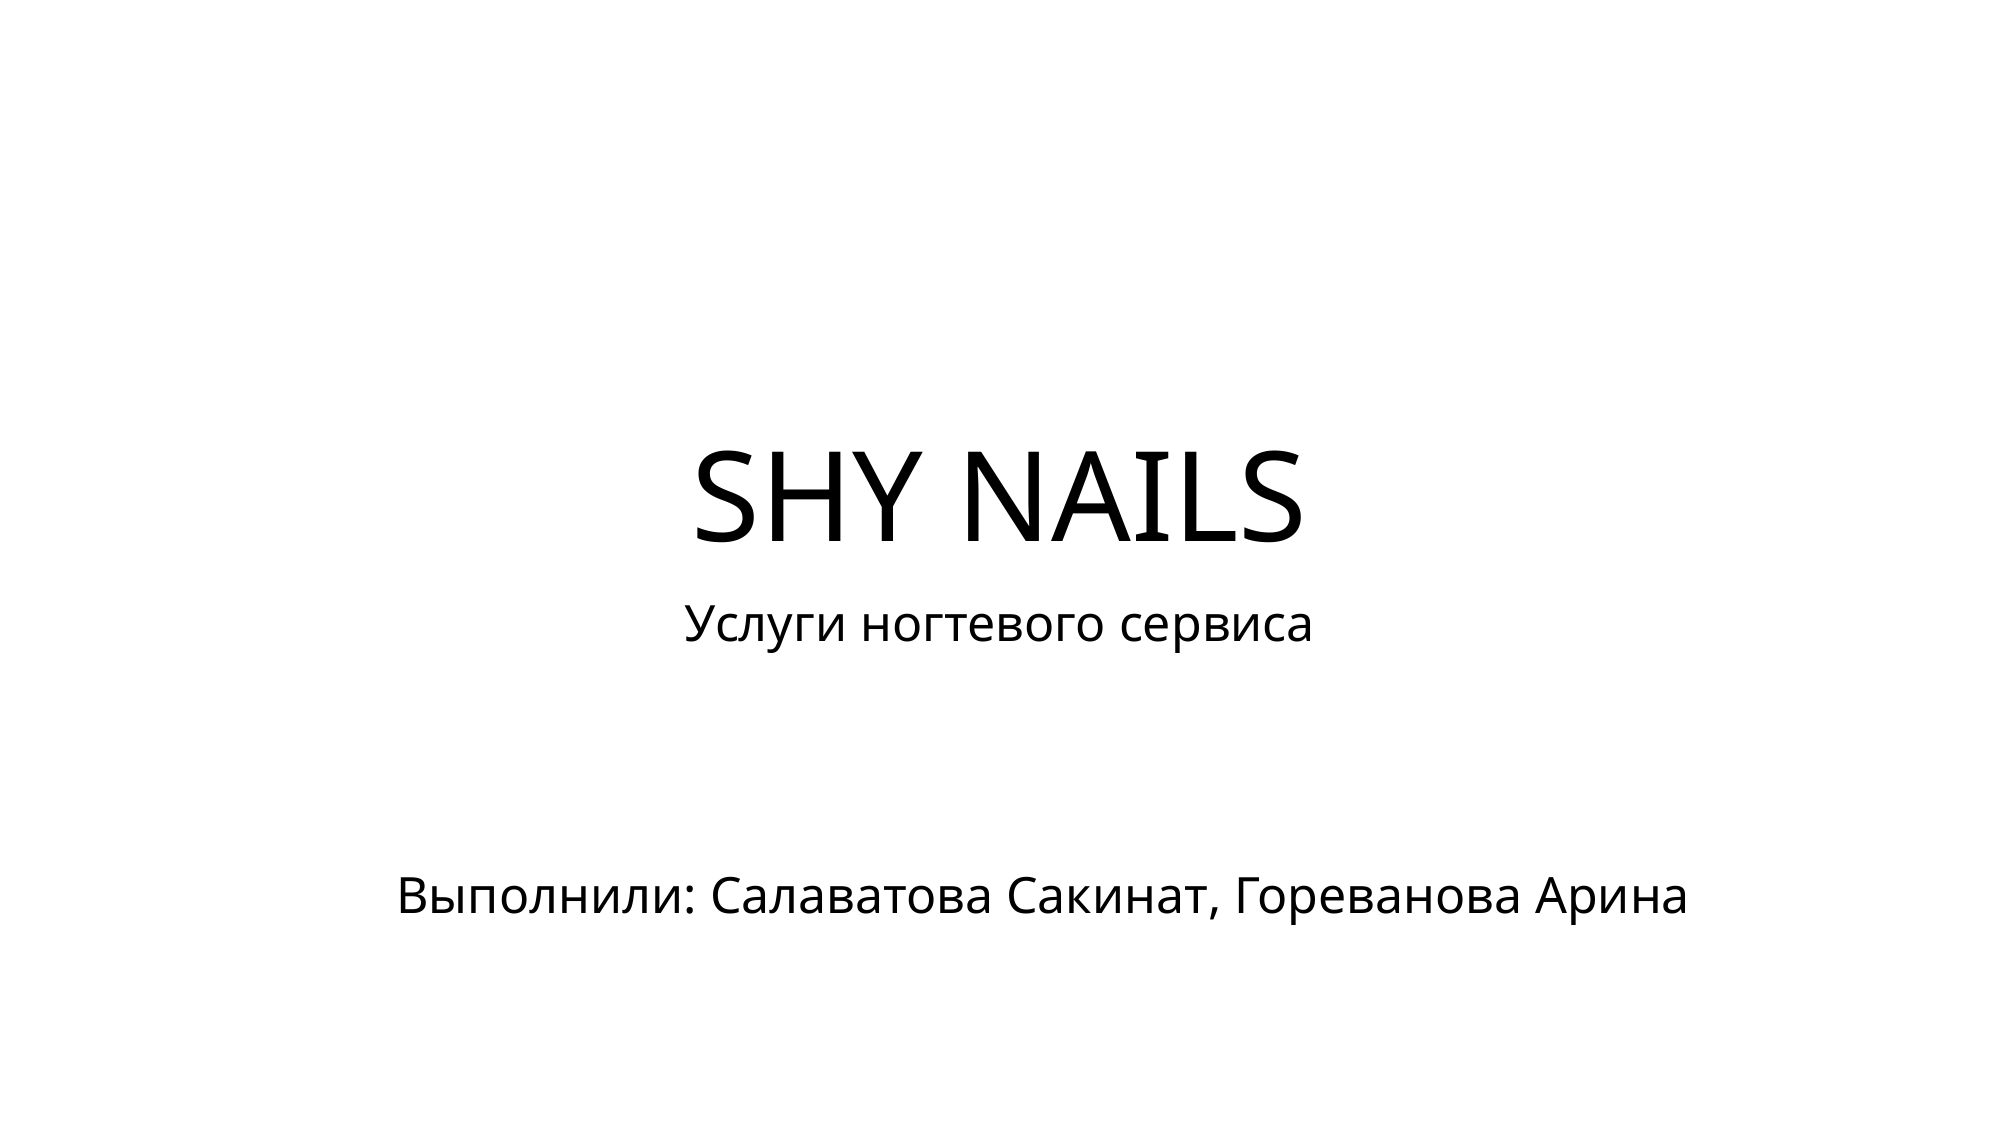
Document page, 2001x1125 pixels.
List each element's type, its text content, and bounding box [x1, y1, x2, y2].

subtitle Услуги ногтевого сервиса [249, 590, 1750, 863]
title SHY NAILS [249, 184, 1750, 576]
text_box Выполнили: Салаватова Сакинат, Гореванова Арина [293, 862, 1794, 1125]
